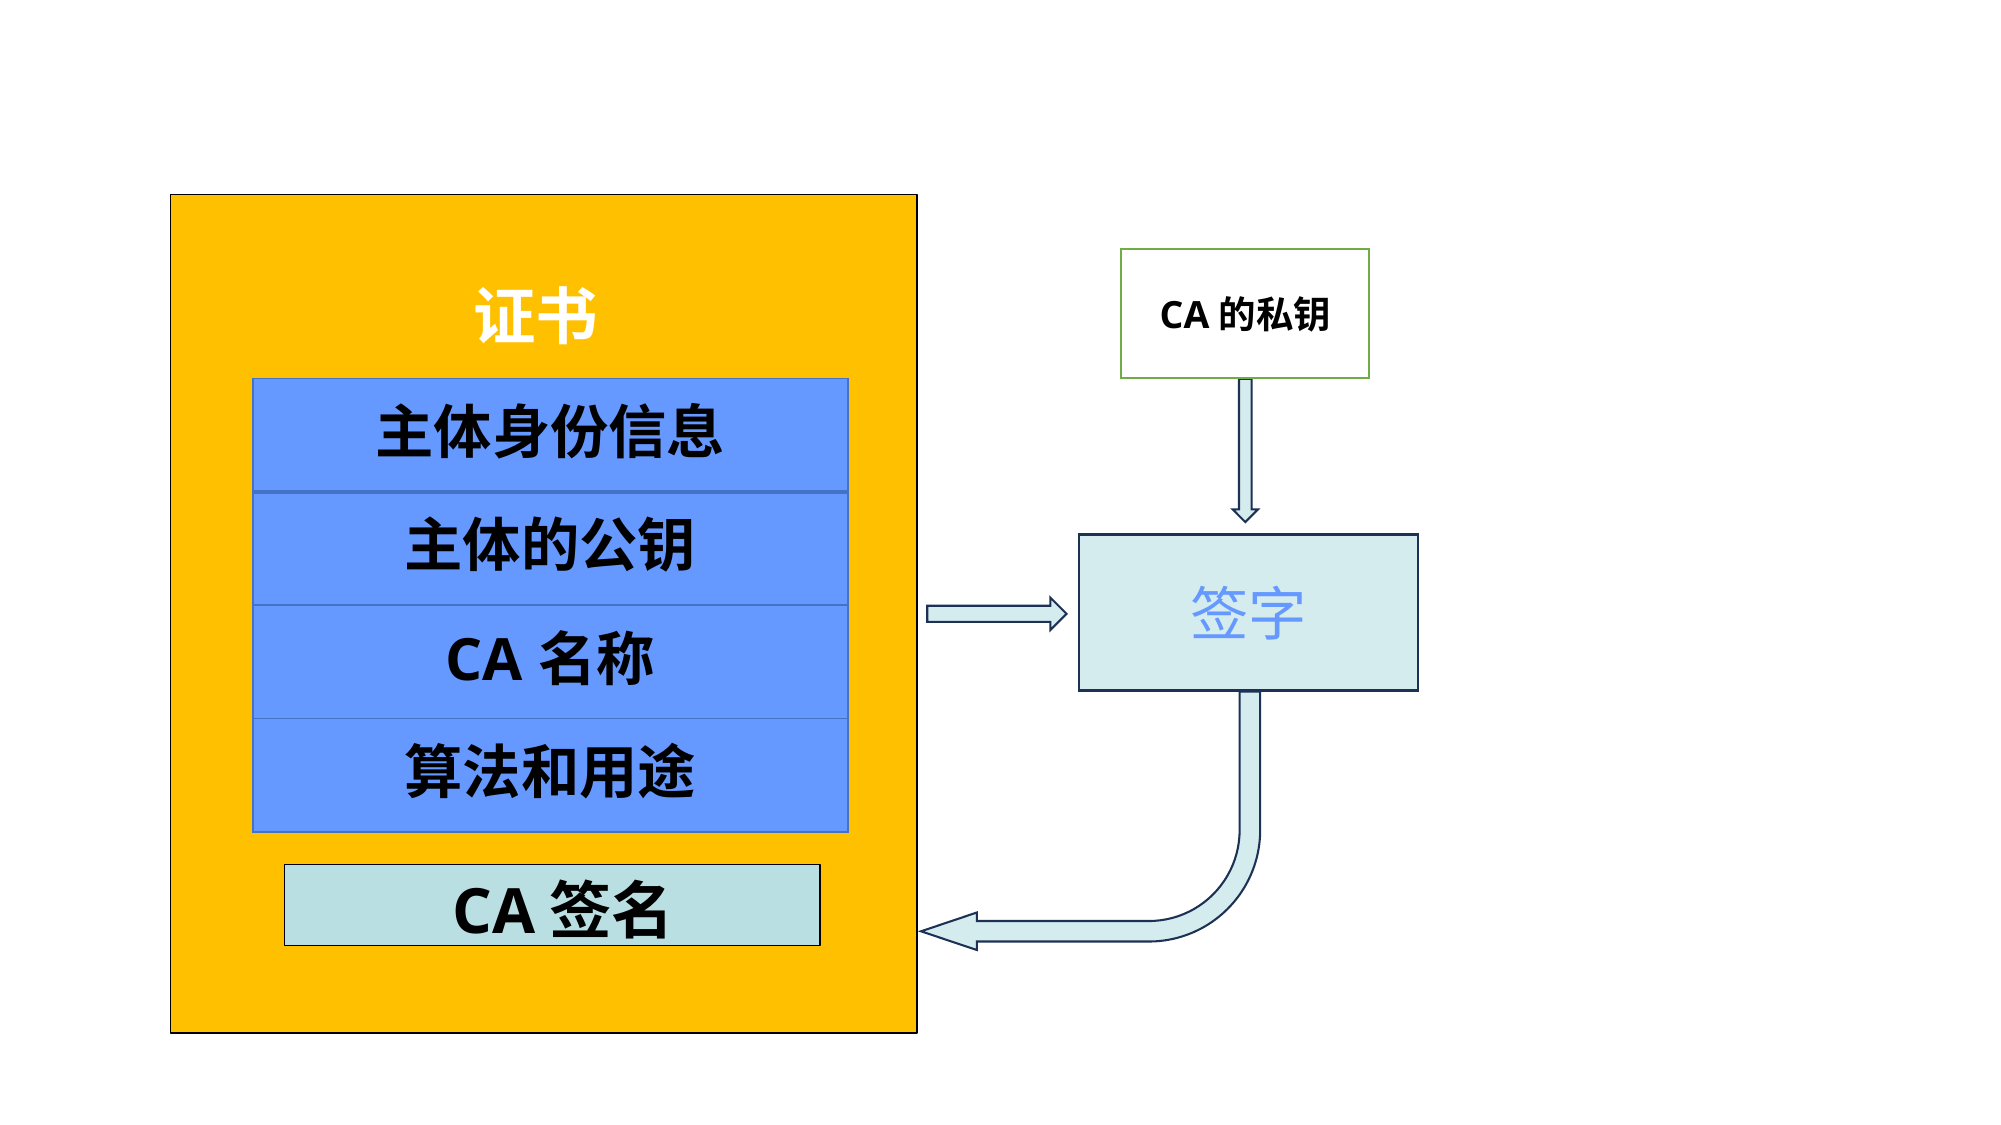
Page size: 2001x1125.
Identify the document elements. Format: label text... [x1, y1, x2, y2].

text_box 签字 [1078, 533, 1419, 692]
text_box [917, 690, 1262, 952]
text_box [926, 595, 1069, 633]
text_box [170, 194, 917, 1034]
text_box CA的私钥 [1120, 248, 1370, 379]
text_box [1230, 379, 1261, 524]
